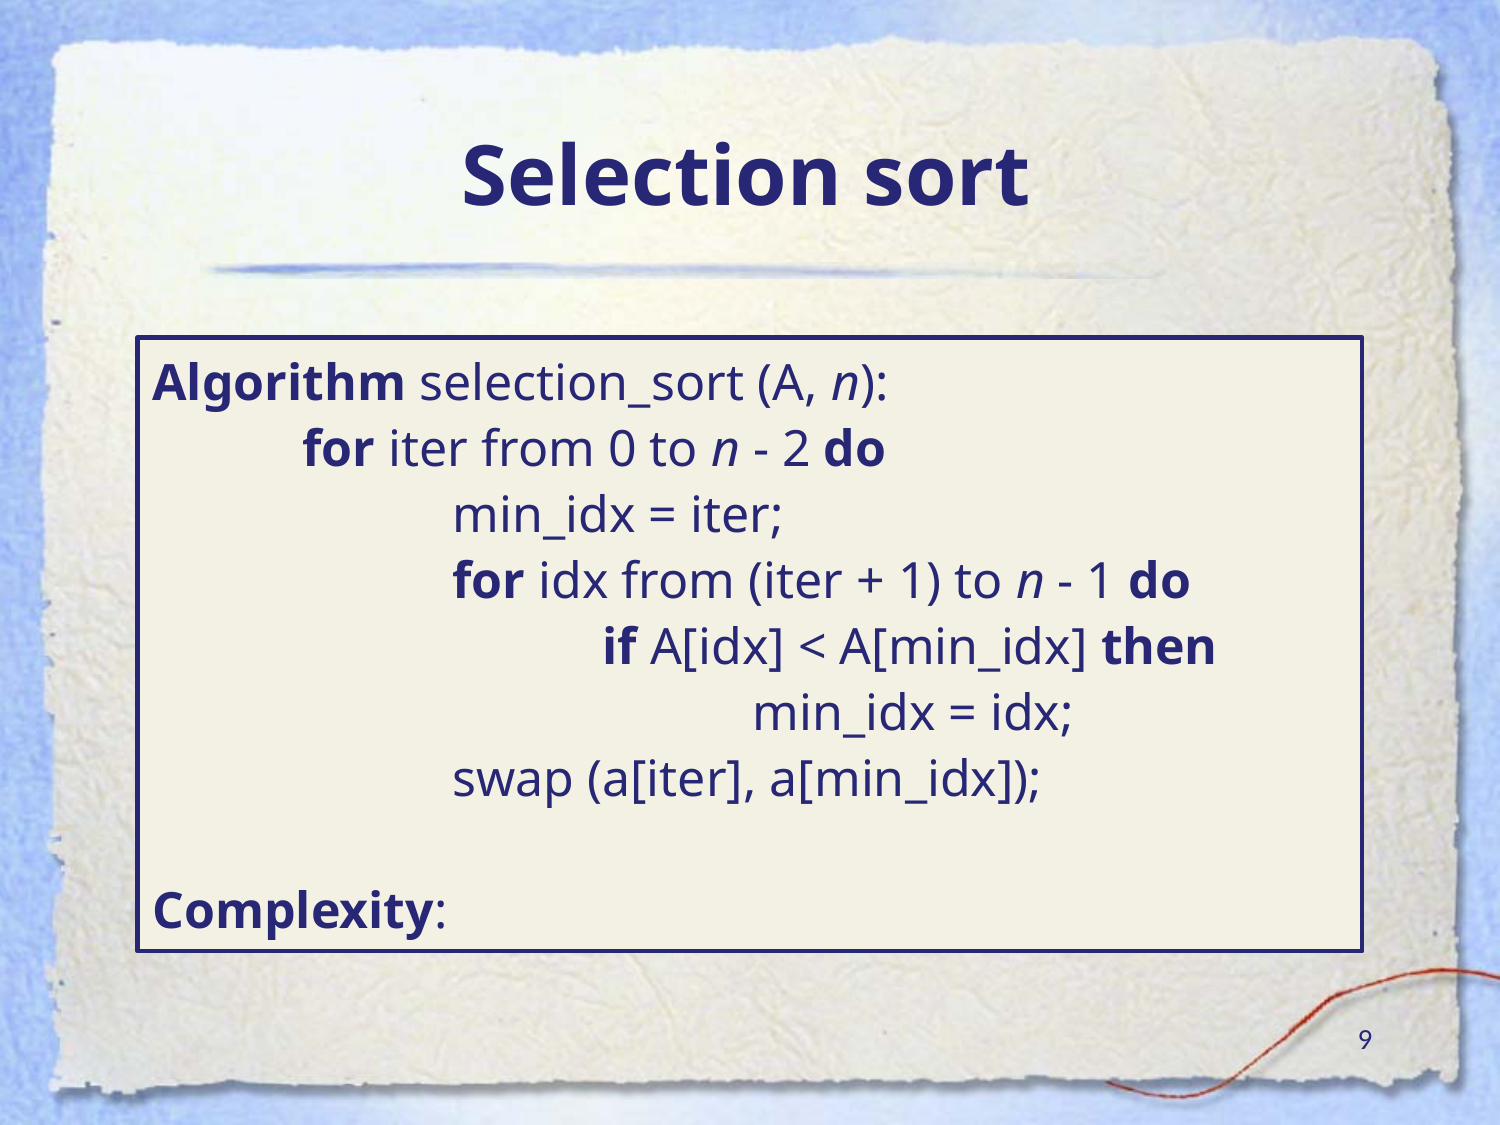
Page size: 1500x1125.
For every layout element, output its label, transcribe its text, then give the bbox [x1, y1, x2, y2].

title Selection sort [71, 112, 1422, 230]
text_box Algorithm selection_sort (A, n): for iter from 0 to n - 2 do min_idx = iter; for idx from (iter + 1) to n - 1 do if A[idx] < A[min_idx] then min_idx = idx; swap (a[iter], a[min_idx]); Complexity: [137, 337, 1363, 952]
slide_number ‹#› [1074, 1012, 1388, 1088]
picture [0, 0, 1500, 1125]
